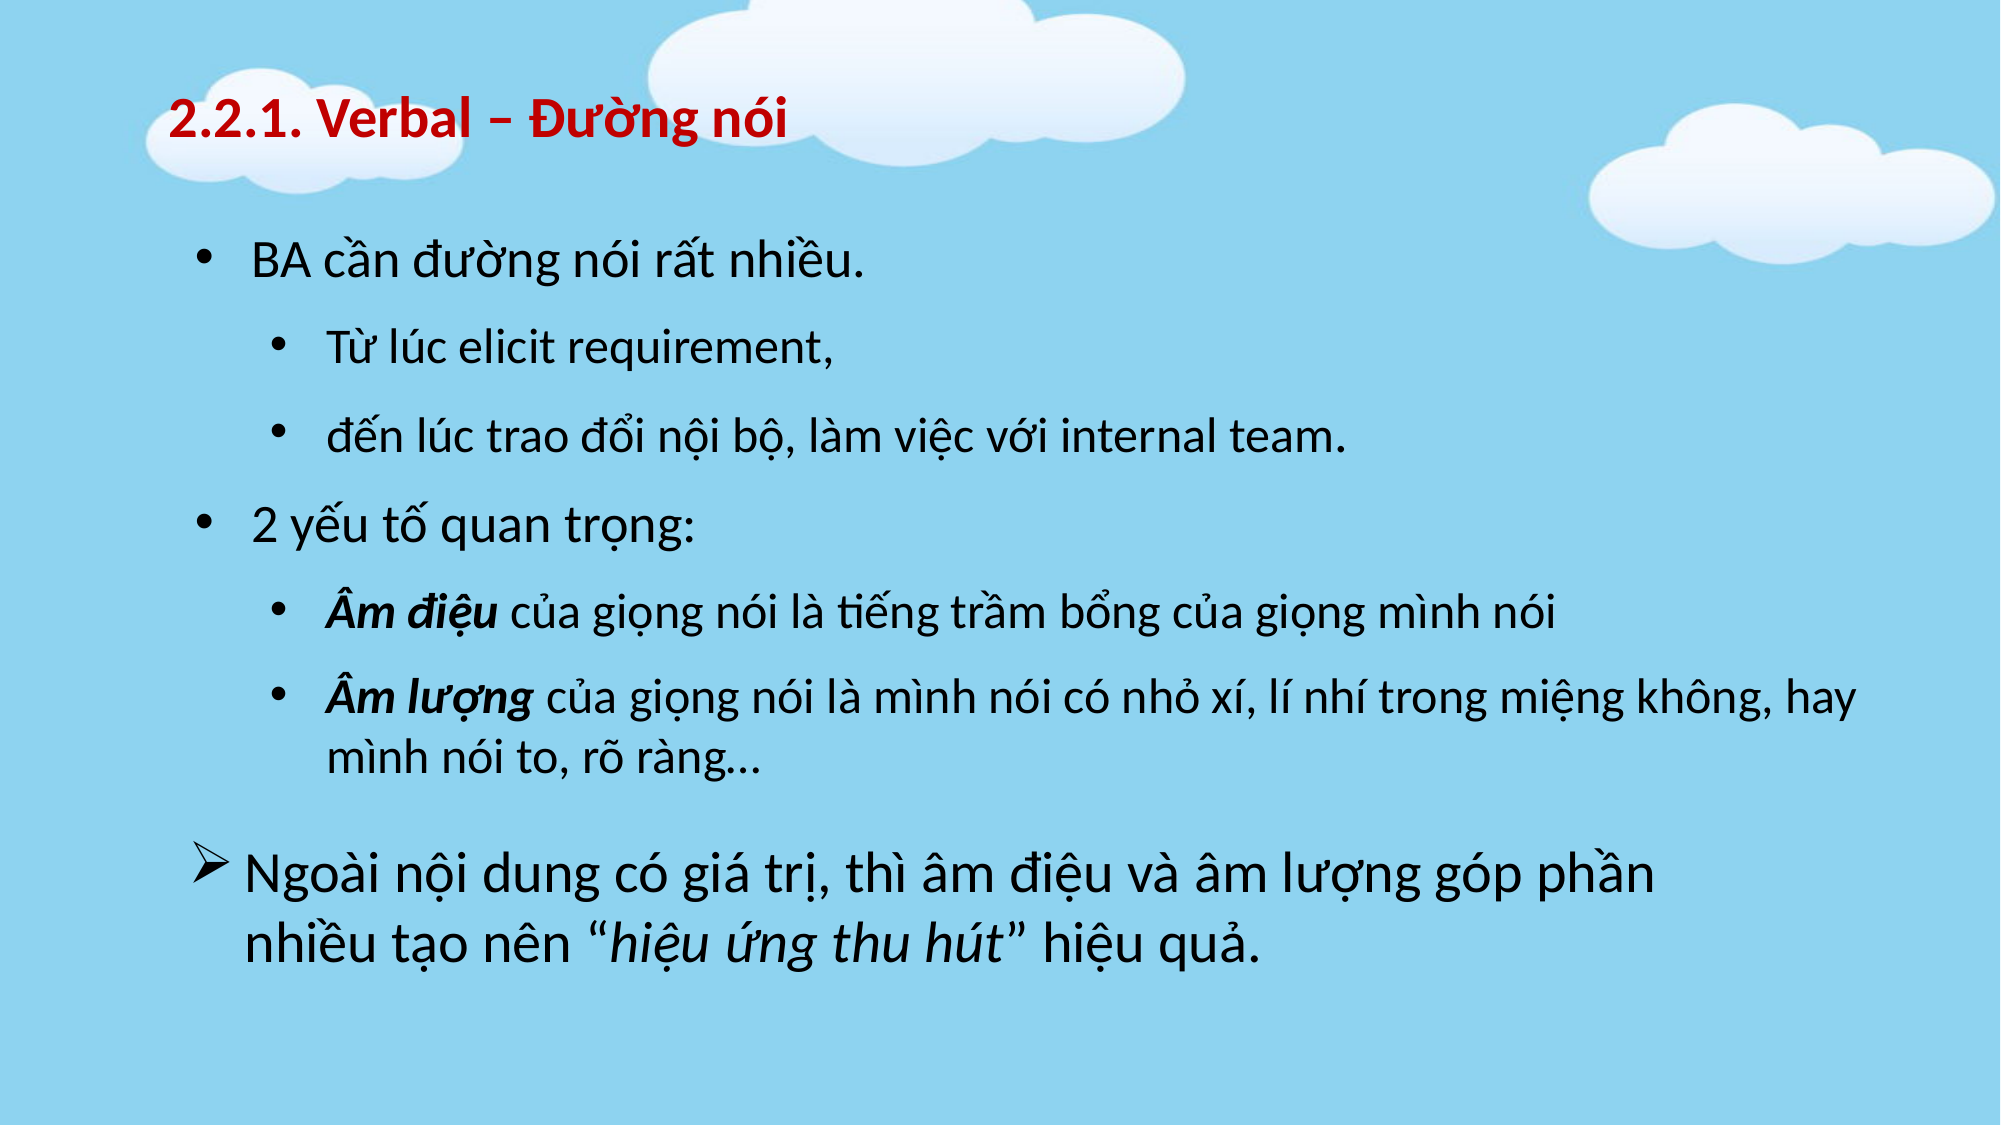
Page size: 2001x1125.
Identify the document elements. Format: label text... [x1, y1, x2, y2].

text_box Ngoài nội dung có giá trị, thì âm điệu và âm lượng góp phần nhiều tạo nên “hiệu ứng thu hút” hiệu quả. [173, 827, 1790, 982]
text_box BA cần đường nói rất nhiều. Từ lúc elicit requirement, đến lúc trao đổi nội bộ, làm việc với internal team. 2 yếu tố quan trọng: Âm điệu của giọng nói là tiếng trầm bổng của giọng mình nói Âm lượng của giọng nói là mình nói có nhỏ xí, lí nhí trong miệng không, hay mình nói to, rõ ràng… [104, 215, 1893, 791]
text_box 2.2.1. Verbal – Đường nói [59, 71, 899, 157]
picture [0, 0, 2001, 1125]
